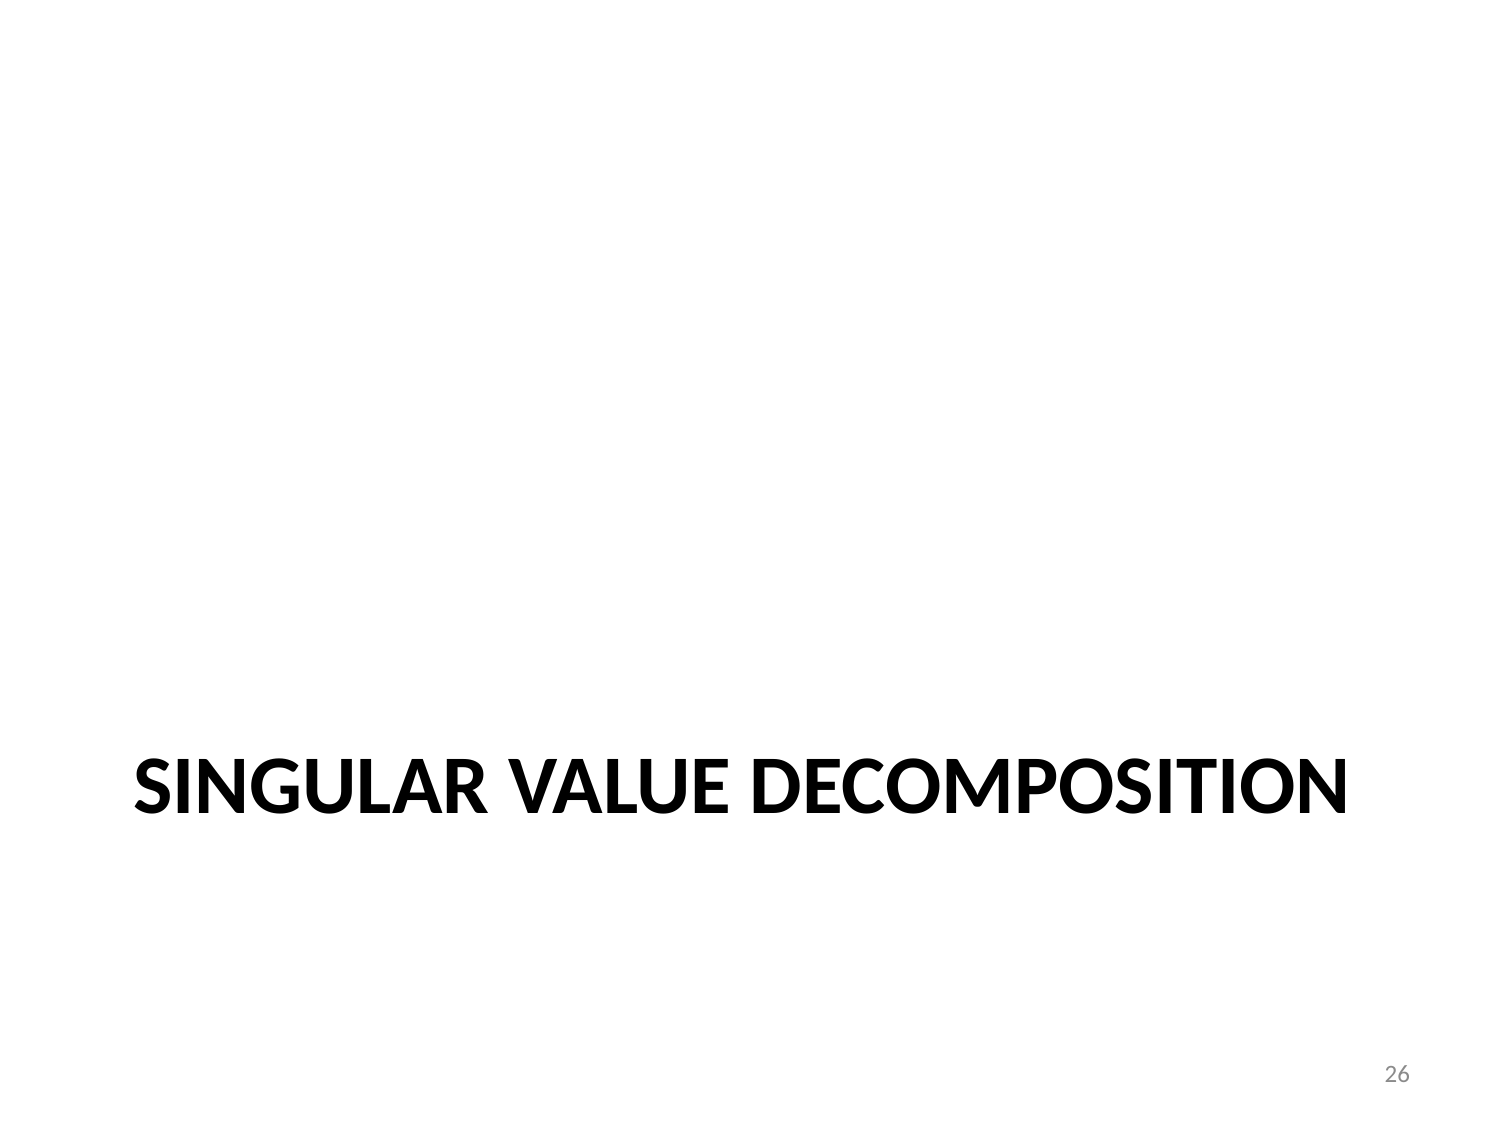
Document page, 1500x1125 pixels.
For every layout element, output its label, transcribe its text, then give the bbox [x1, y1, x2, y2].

title Singular value decomposition [118, 722, 1394, 947]
slide_number 26 [1074, 1042, 1425, 1103]
